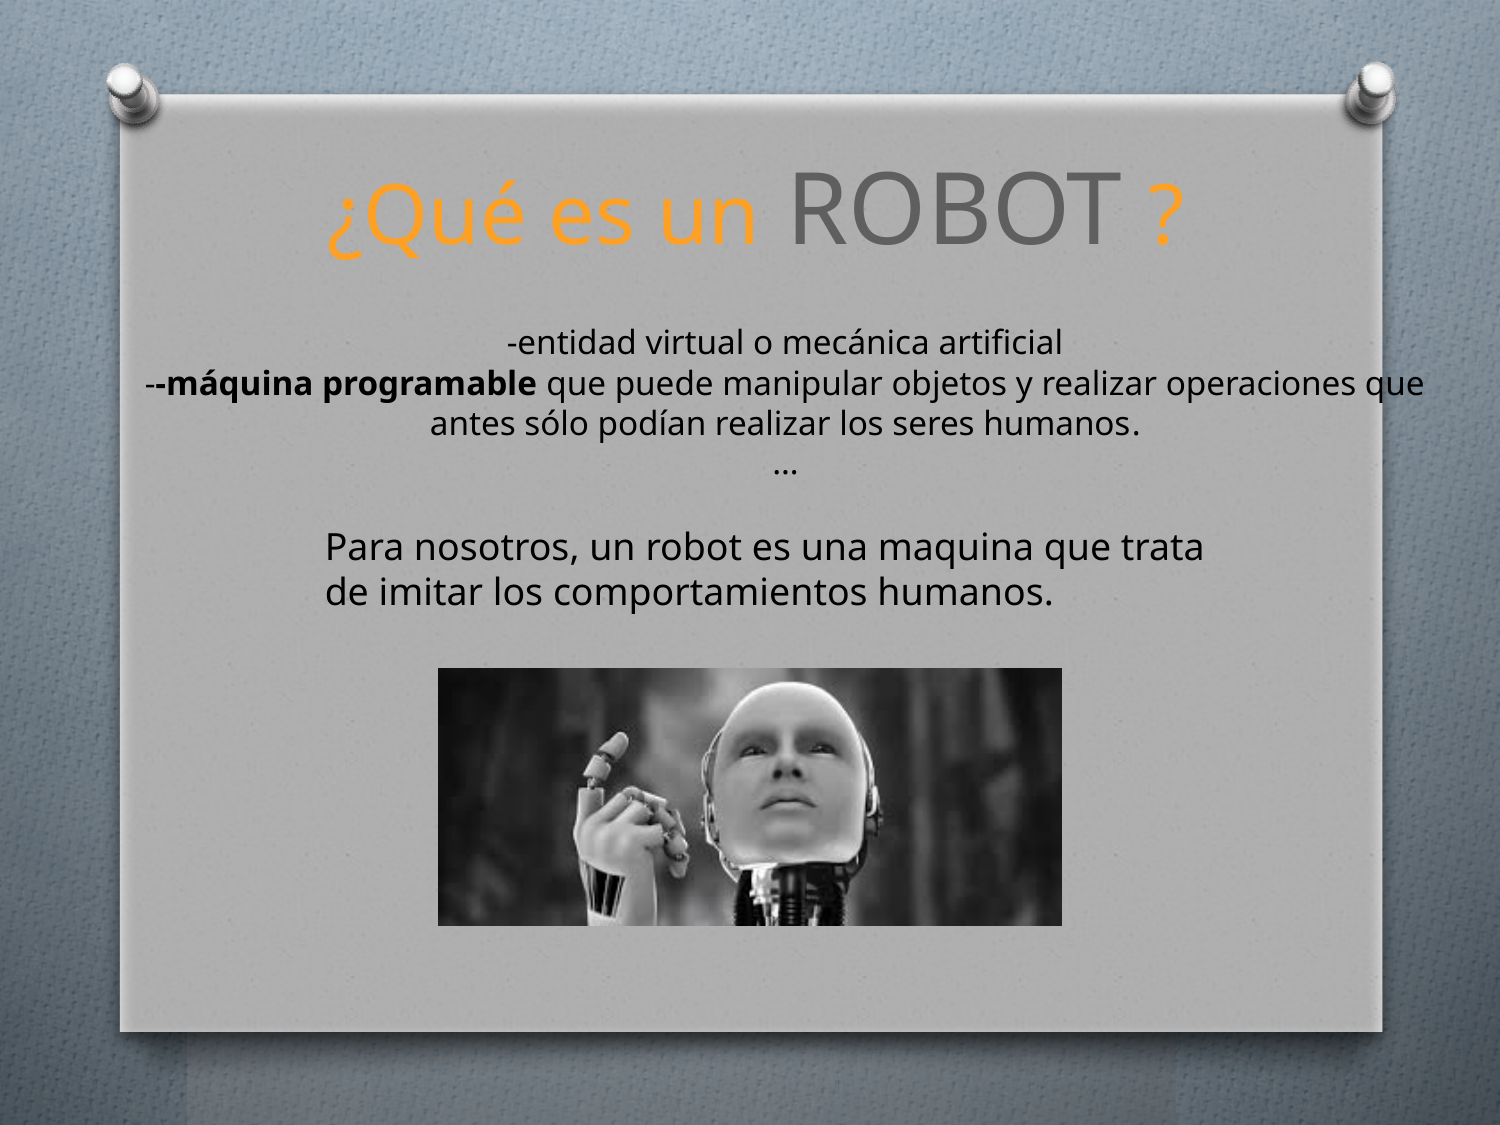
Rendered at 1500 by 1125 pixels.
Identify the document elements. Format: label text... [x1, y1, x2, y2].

picture [75, 29, 198, 153]
text_box ¿Qué es un ROBOT ? [312, 137, 1258, 272]
text_box Para nosotros, un robot es una maquina que trata de imitar los comportamientos humanos. [310, 515, 1244, 620]
picture [1317, 35, 1439, 156]
picture [438, 668, 1063, 926]
text_box -entidad virtual o mecánica artificial --máquina programable que puede manipular objetos y realizar operaciones que antes sólo podían realizar los seres humanos. … [94, 314, 1477, 489]
